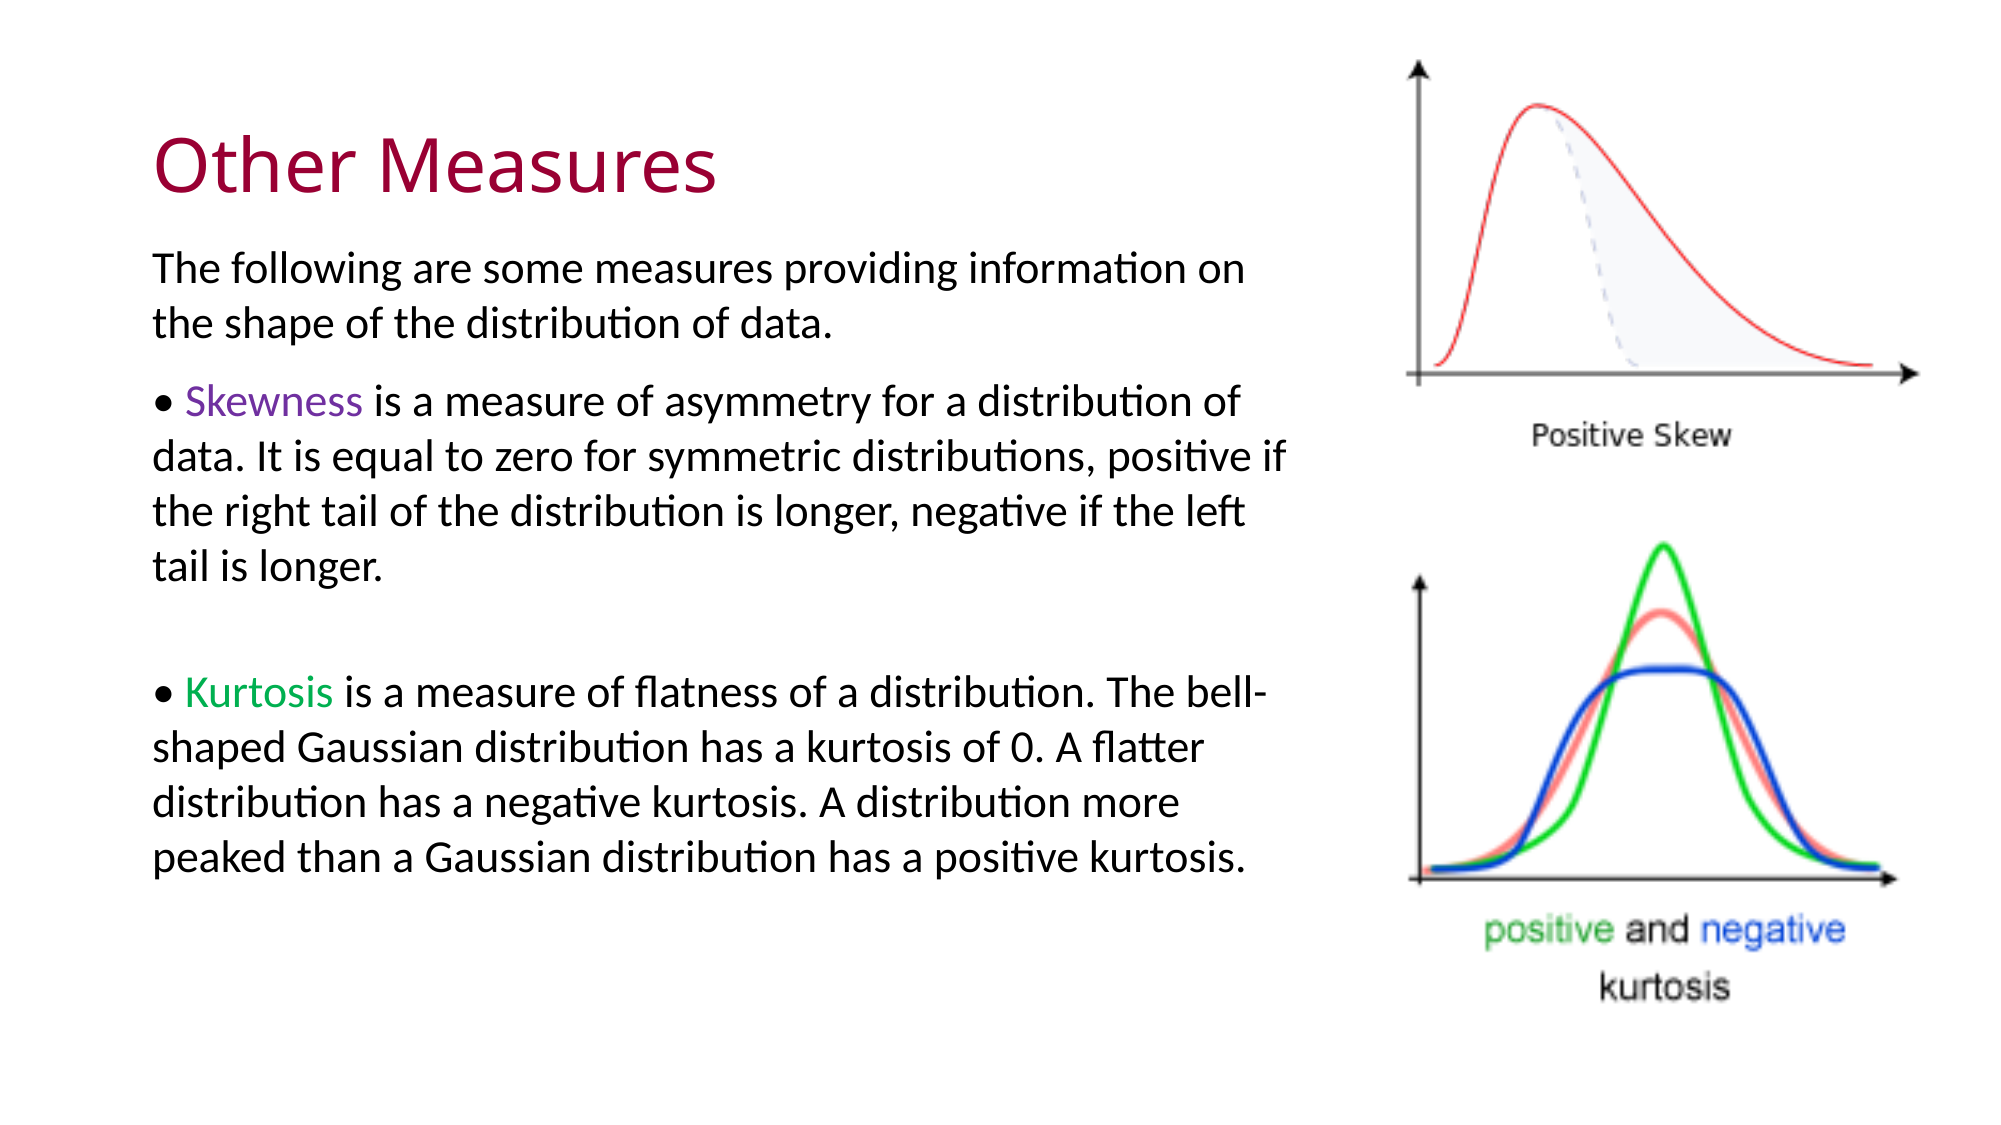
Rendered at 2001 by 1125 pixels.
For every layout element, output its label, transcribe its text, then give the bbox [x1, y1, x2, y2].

title Other Measures [137, 59, 1126, 230]
text_box The following are some measures providing information on the shape of the distribution of data. • Skewness is a measure of asymmetry for a distribution of data. It is equal to zero for symmetric distributions, positive if the right tail of the distribution is longer, negative if the left tail is longer. [137, 230, 1309, 598]
text_box • Kurtosis is a measure of flatness of a distribution. The bell-shaped Gaussian distribution has a kurtosis of 0. A flatter distribution has a negative kurtosis. A distribution more peaked than a Gaussian distribution has a positive kurtosis. [137, 654, 1309, 889]
picture [1397, 523, 1910, 1023]
picture [1382, 59, 1936, 457]
